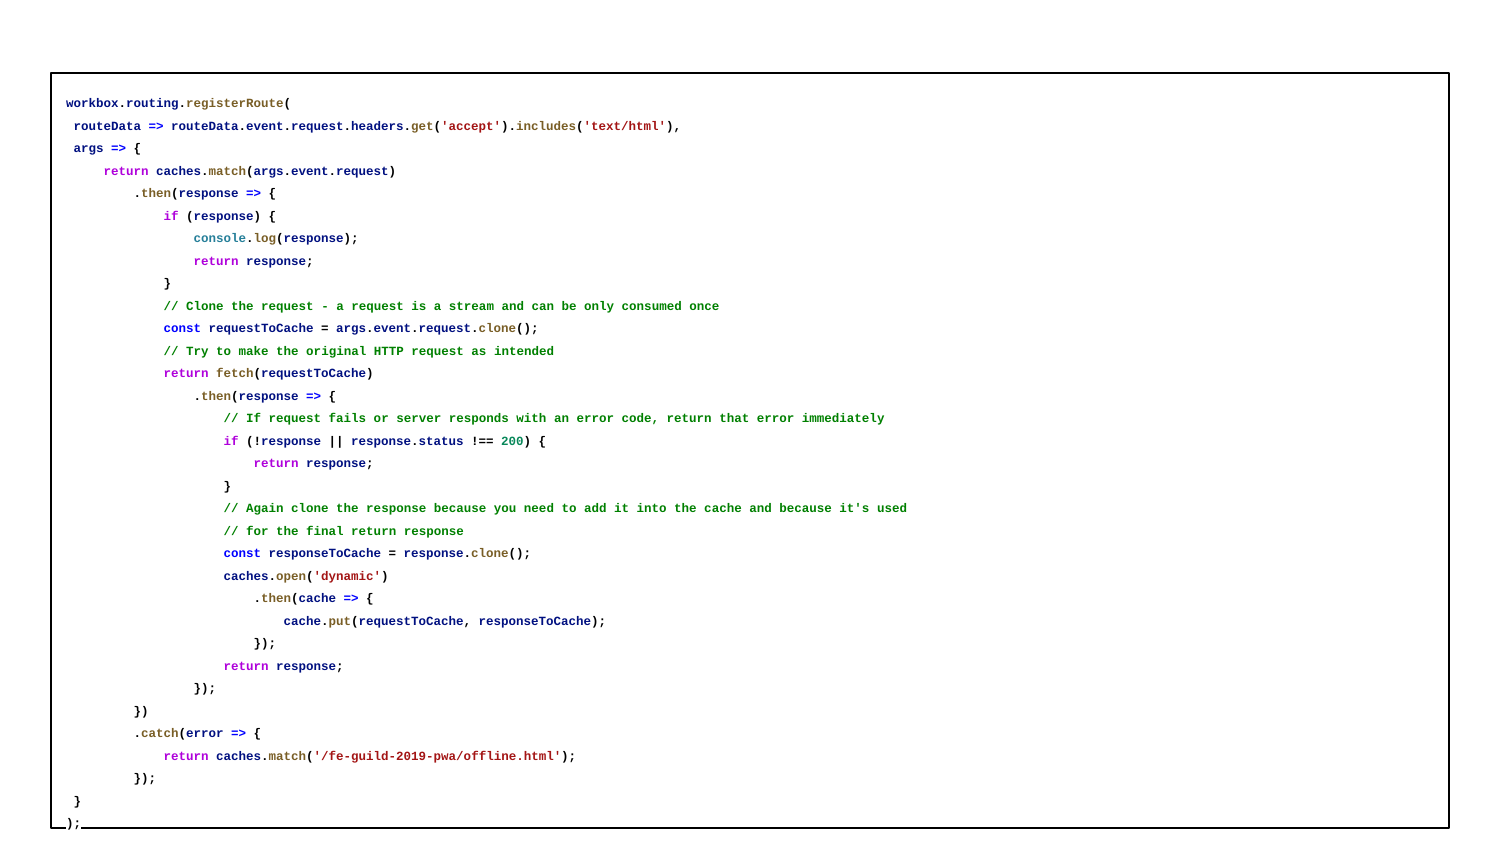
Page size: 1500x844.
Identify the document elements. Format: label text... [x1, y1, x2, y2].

title workbox.routing.registerRoute( routeData => routeData.event.request.headers.get('accept').includes('text/html'), args => { return caches.match(args.event.request) .then(response => { if (response) { console.log(response); return response; } // Clone the request - a request is a stream and can be only consumed once const requestToCache = args.event.request.clone(); // Try to make the original HTTP request as intended return fetch(requestToCache) .then(response => { // If request fails or server responds with an error code, return that error immediately if (!response || response.status !== 200) { return response; } // Again clone the response because you need to add it into the cache and because it's used // for the final return response const responseToCache = response.clone(); caches.open('dynamic') .then(cache => { cache.put(requestToCache, responseToCache); }); return response; }); }) .catch(error => { return caches.match('/fe-guild-2019-pwa/offline.html'); }); } ); [51, 72, 1449, 828]
